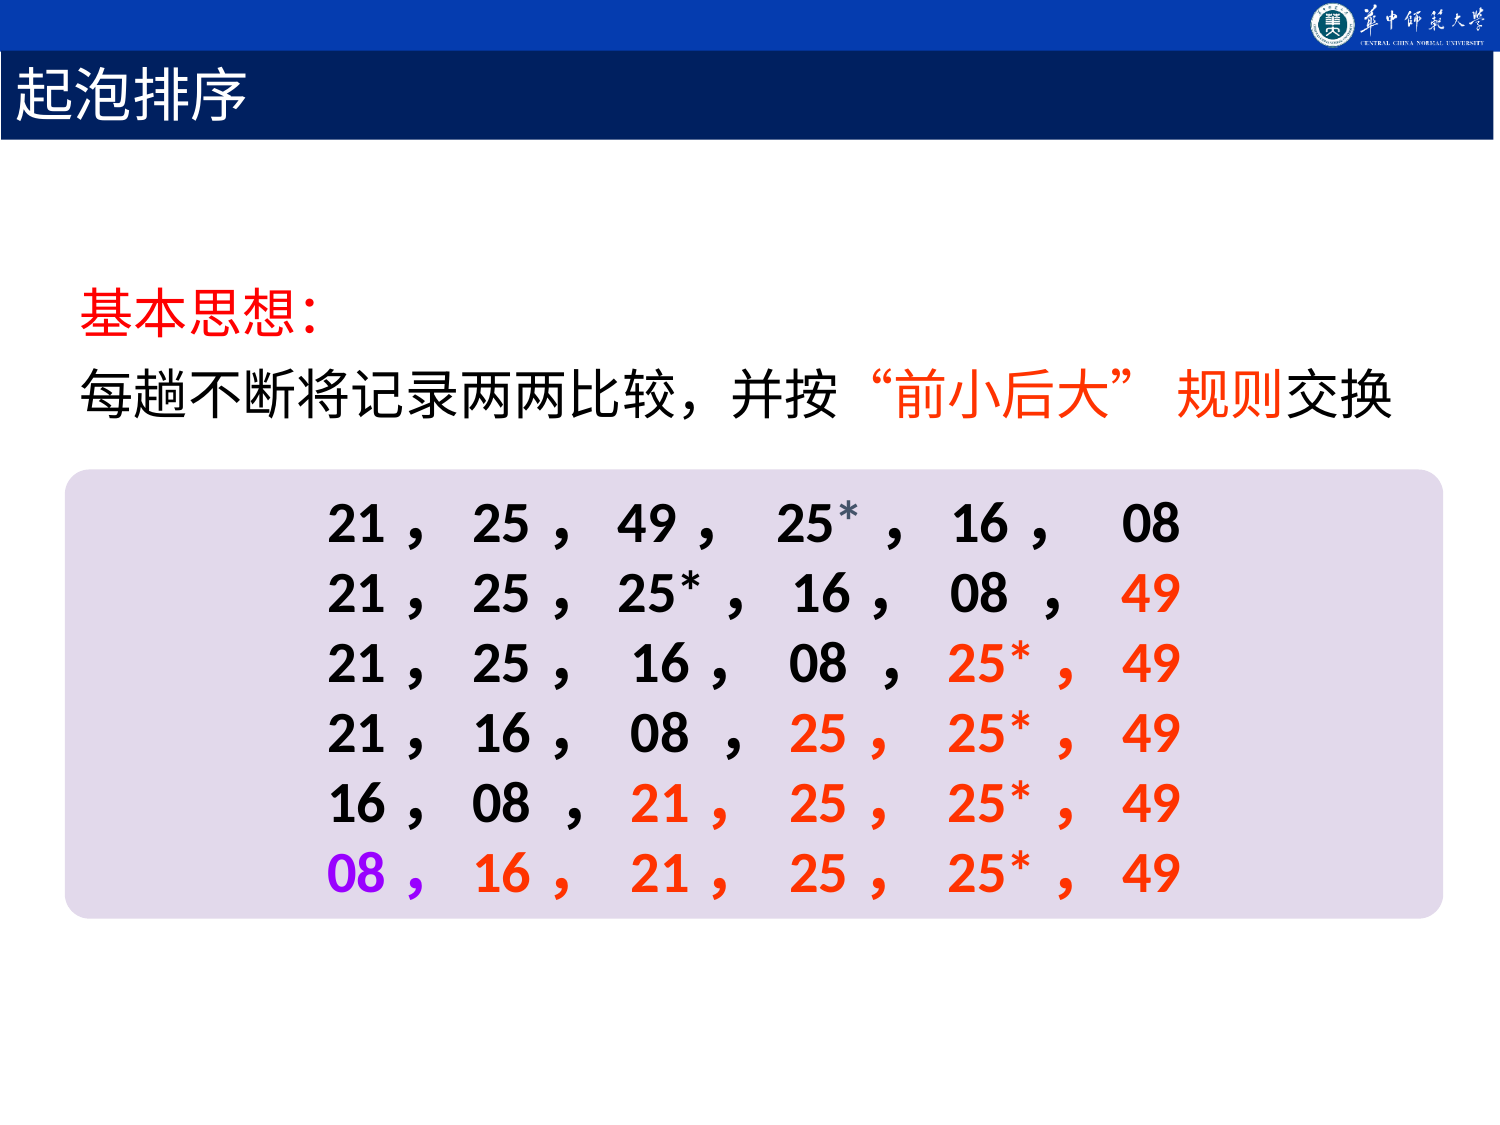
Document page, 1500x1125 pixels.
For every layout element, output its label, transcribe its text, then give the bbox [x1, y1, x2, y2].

text_box 基本思想： 每趟不断将记录两两比较，并按“前小后大” 规则交换 [64, 255, 1444, 433]
text_box 21，25，49， 25*，16， 08 21，25，25*，16， 08 ， 49 21，25， 16， 08 ，25*，49 21，16， 08 ，25， 25*，49 16，08 ，21， 25， 25*，49 08，16， 21， 25， 25*，49 [64, 469, 1444, 919]
text_box 起泡排序 [1, 50, 1494, 140]
picture [1310, 2, 1486, 48]
